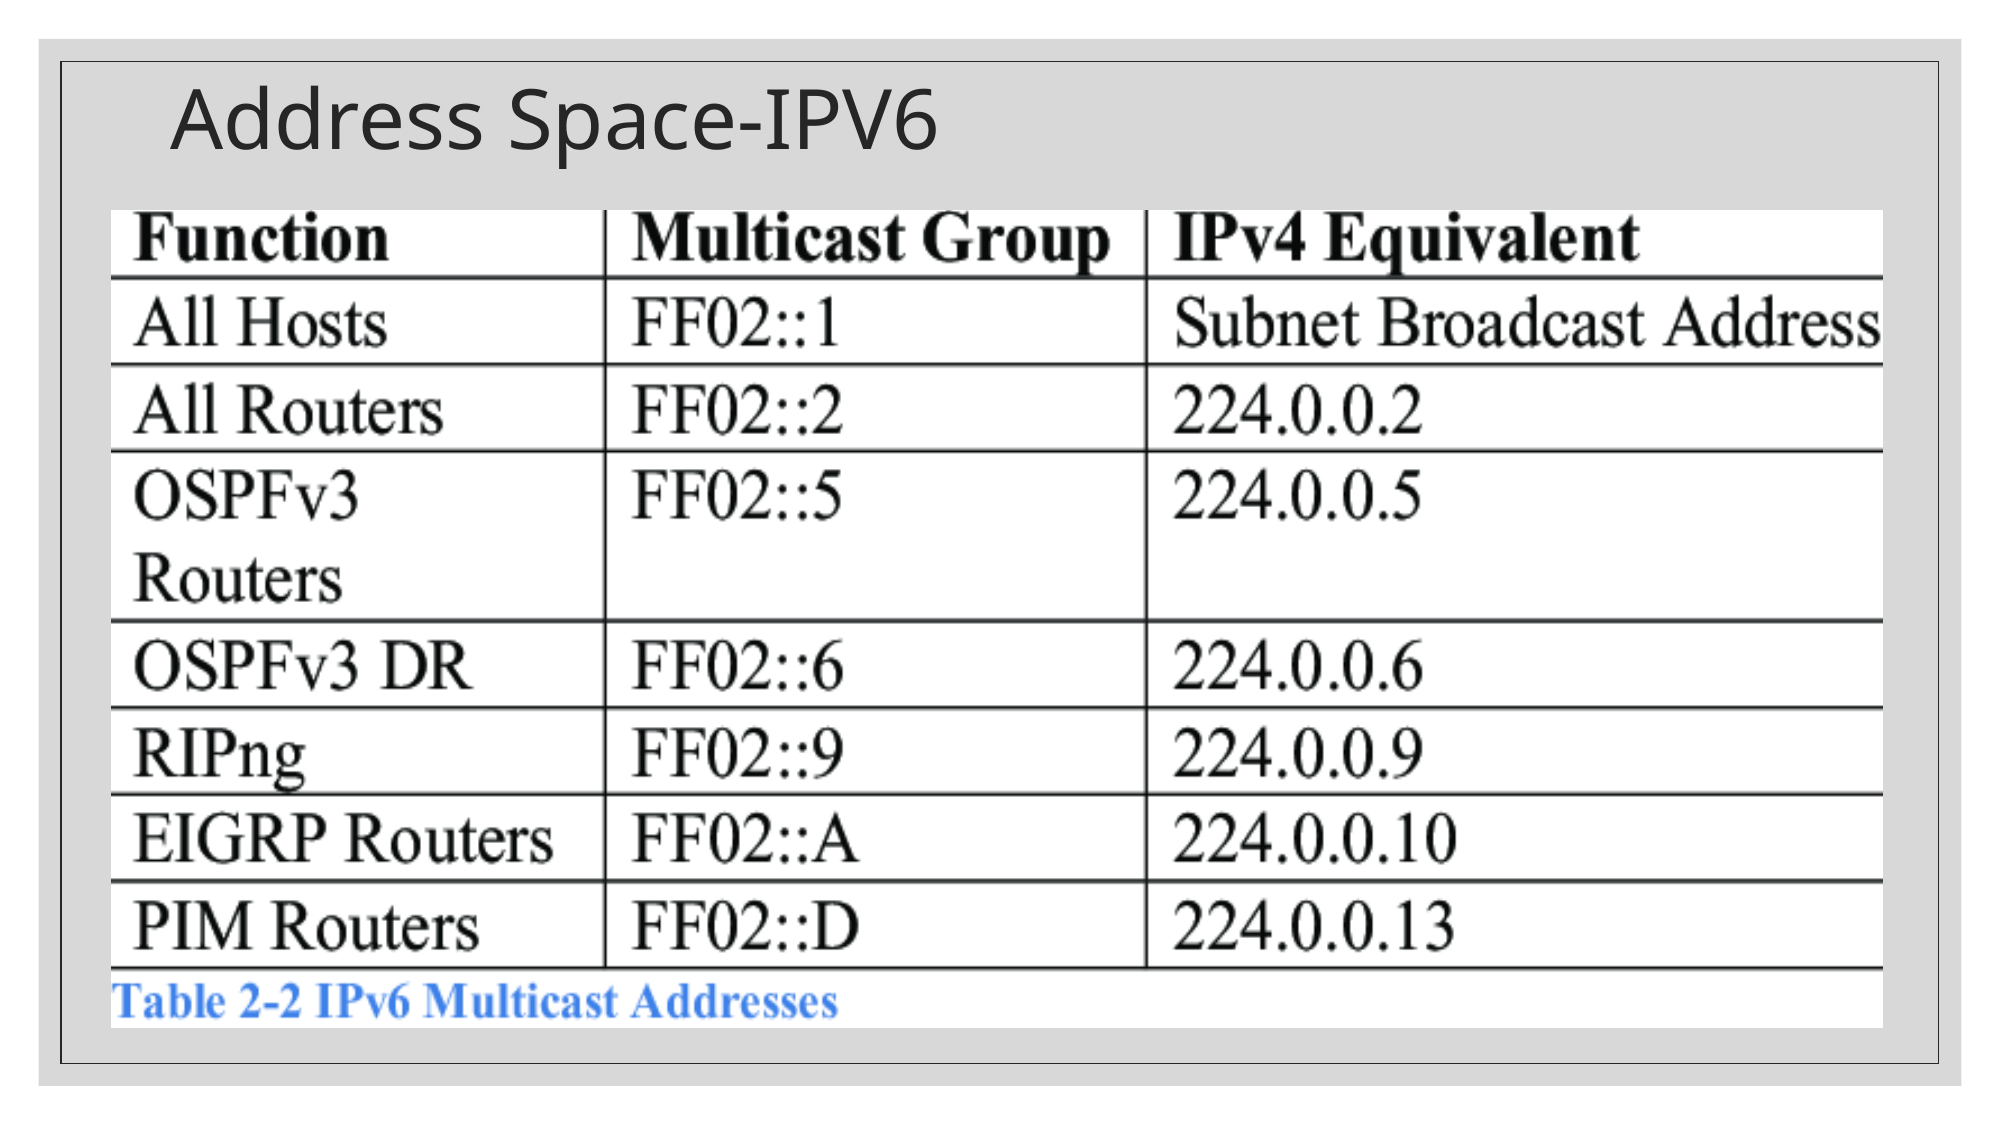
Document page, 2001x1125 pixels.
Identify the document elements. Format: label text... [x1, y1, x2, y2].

picture [111, 210, 1883, 1028]
title Address Space-IPV6 [0, 35, 1112, 210]
